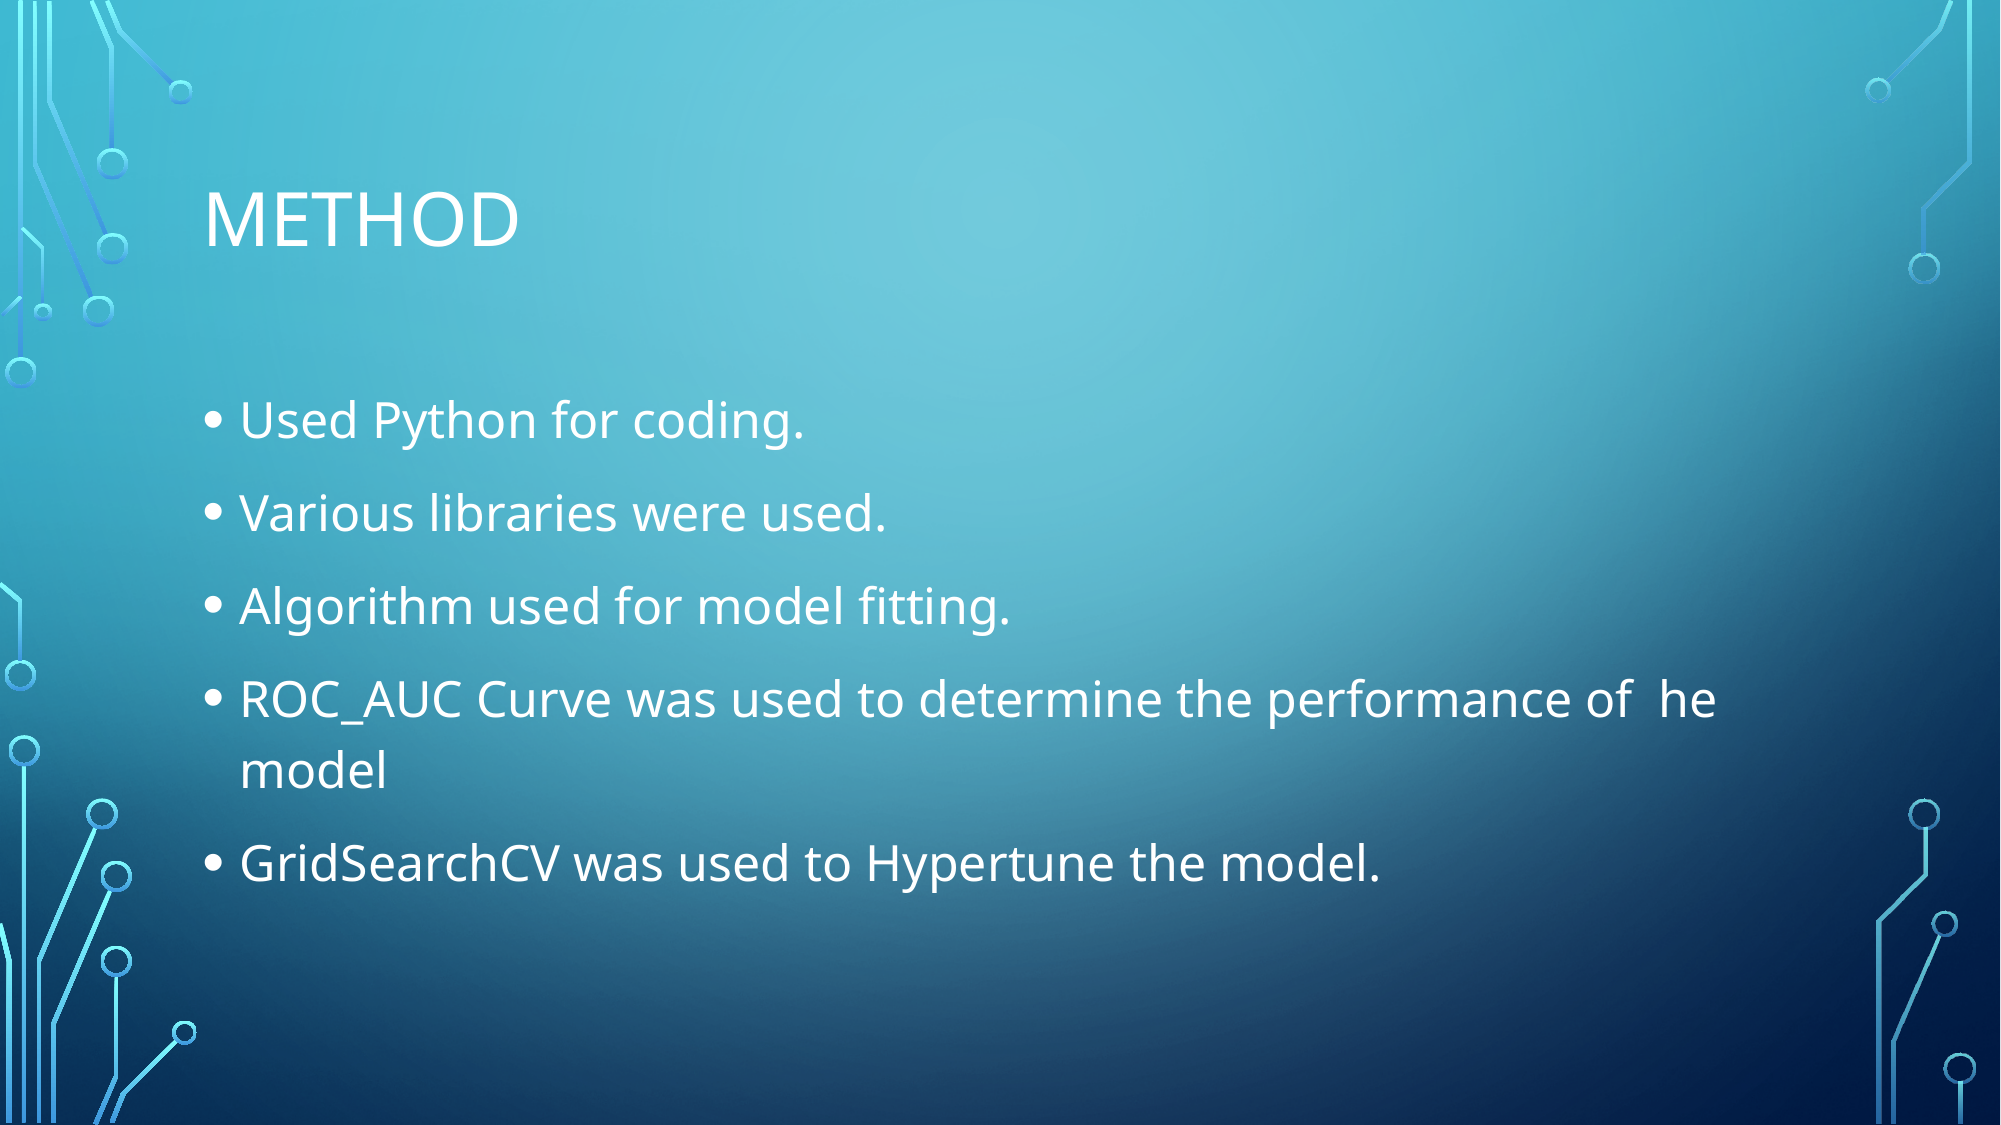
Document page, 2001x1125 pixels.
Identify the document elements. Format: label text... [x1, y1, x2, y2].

list Used Python for coding. Various libraries were used. Algorithm used for model fitting. ROC_AUC Curve was used to determine the performance of he model GridSearchCV was used to Hypertune the model. [187, 369, 1813, 950]
title Method [187, 101, 1813, 344]
